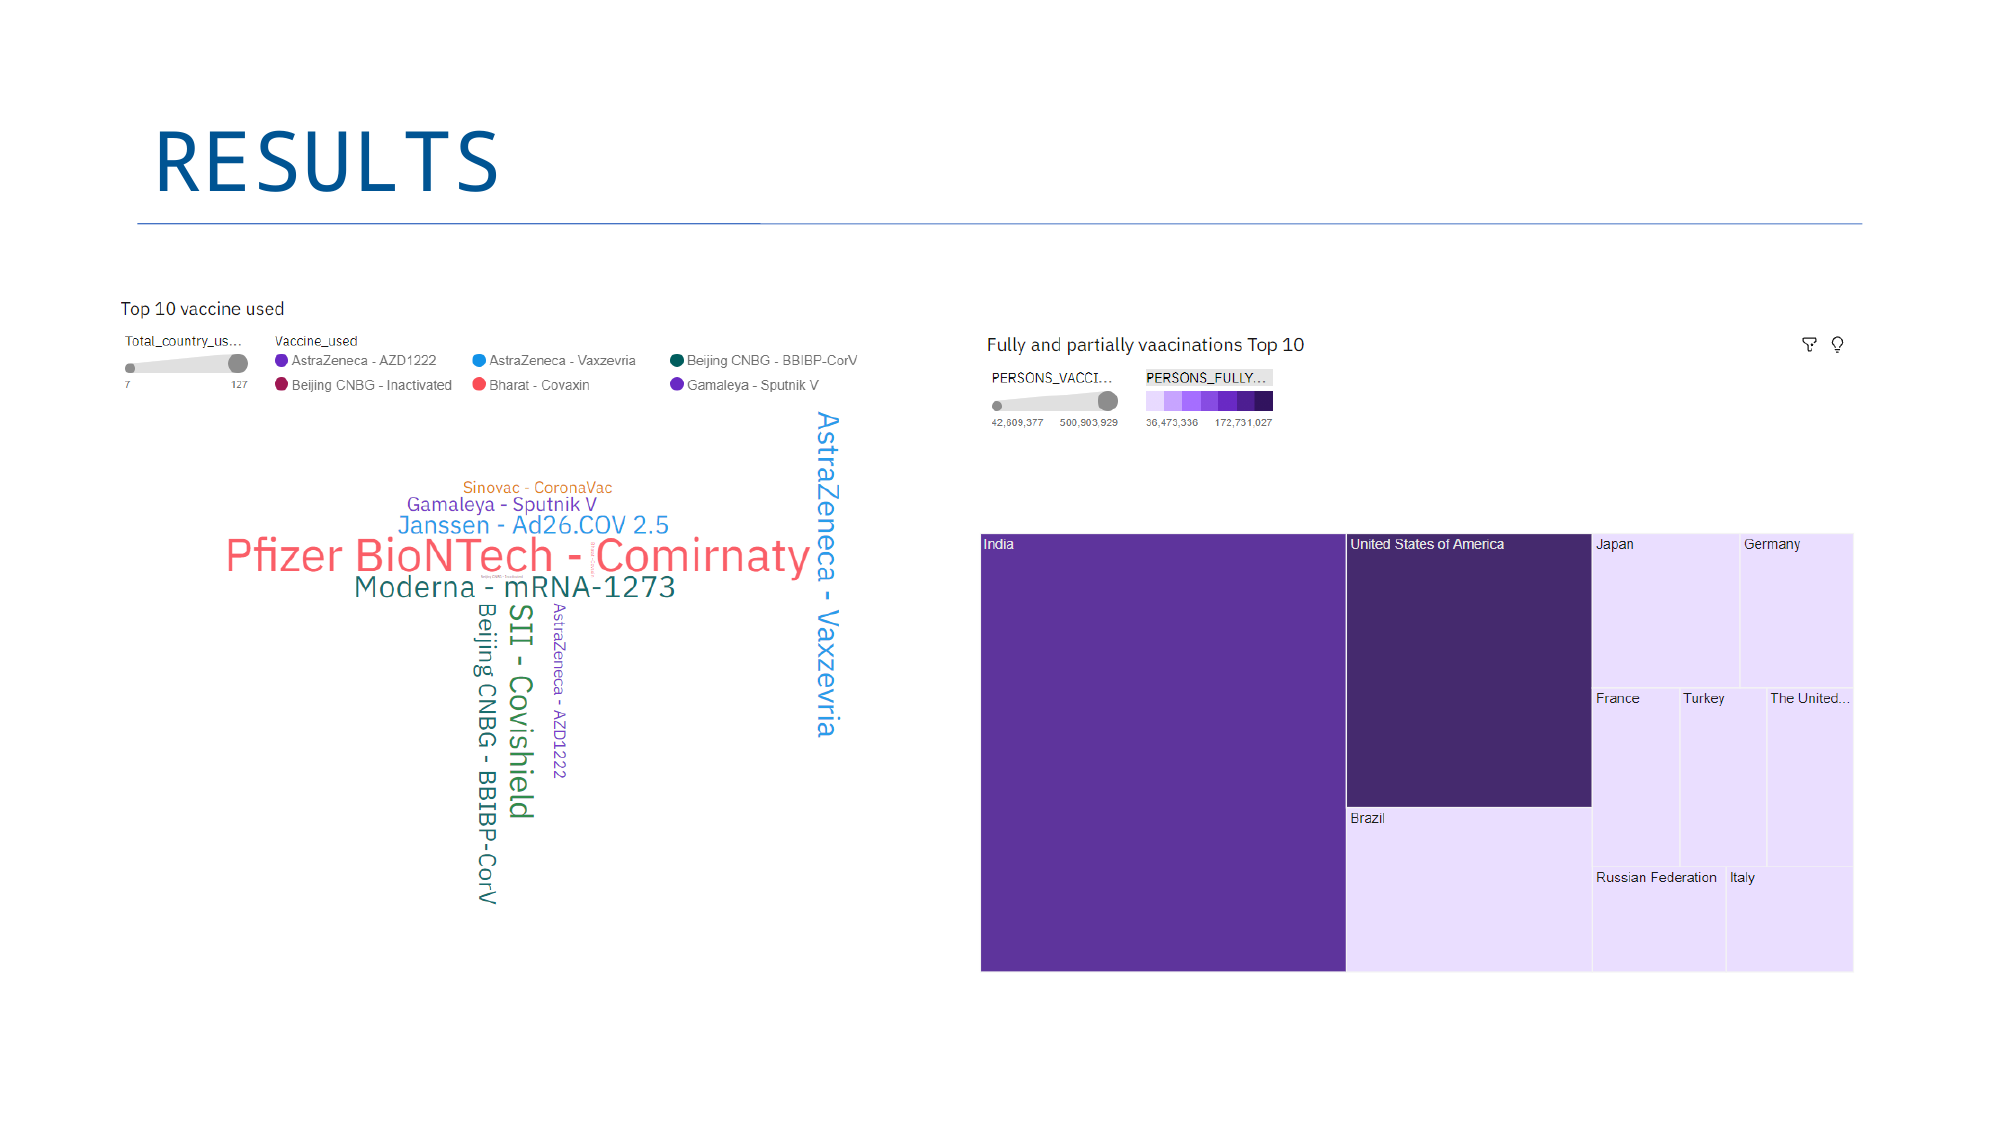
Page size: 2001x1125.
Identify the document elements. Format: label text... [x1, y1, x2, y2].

title RESULTS [137, 55, 1863, 273]
picture [969, 317, 1863, 984]
picture [79, 264, 880, 955]
